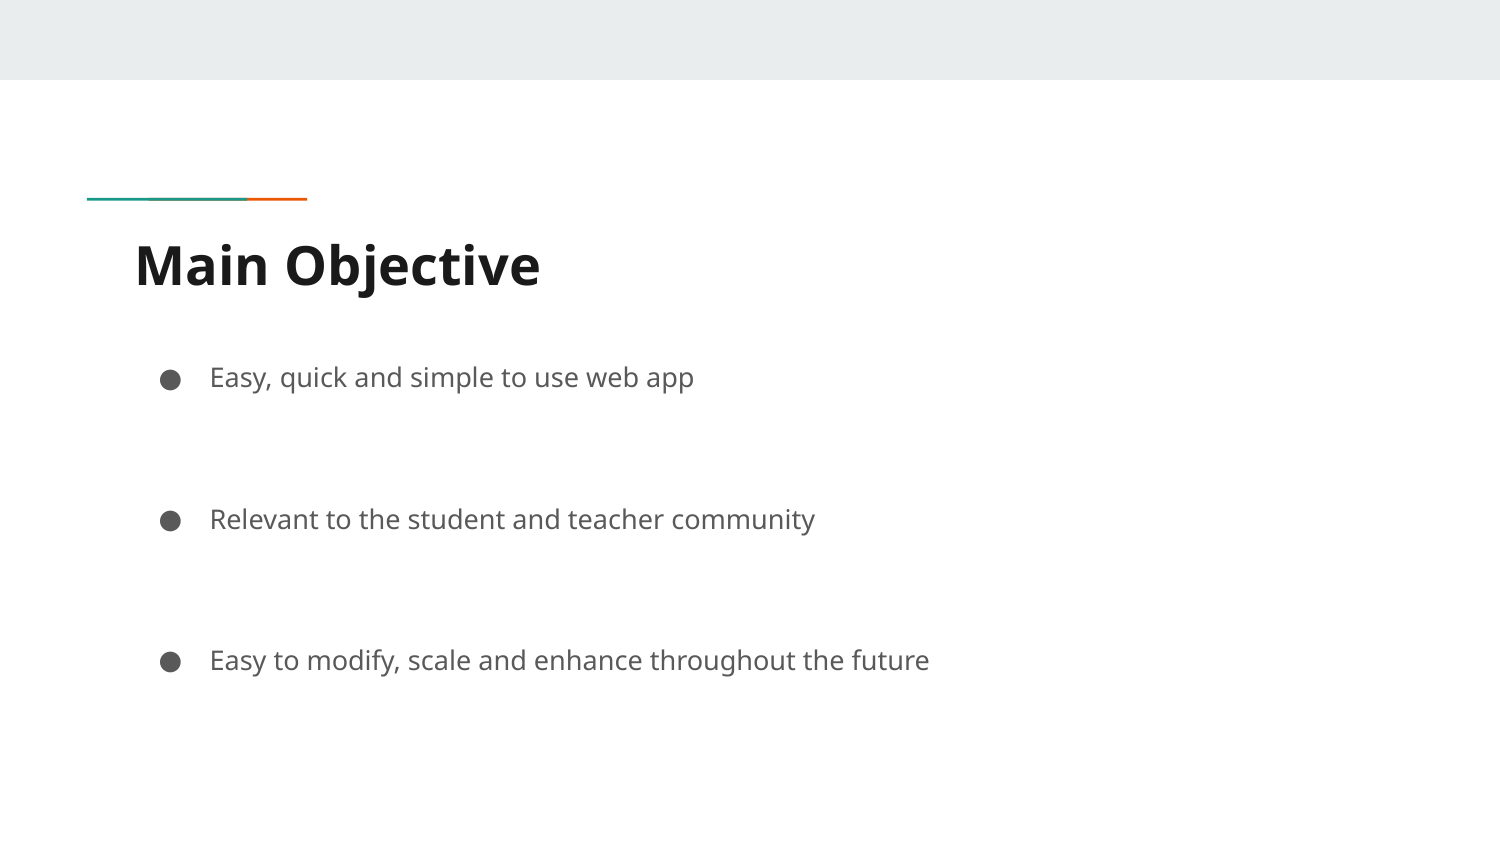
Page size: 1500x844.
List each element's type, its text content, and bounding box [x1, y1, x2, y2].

title Main Objective [119, 216, 1381, 305]
list Easy, quick and simple to use web app Relevant to the student and teacher community Easy to modify, scale and enhance throughout the future [119, 341, 1381, 712]
